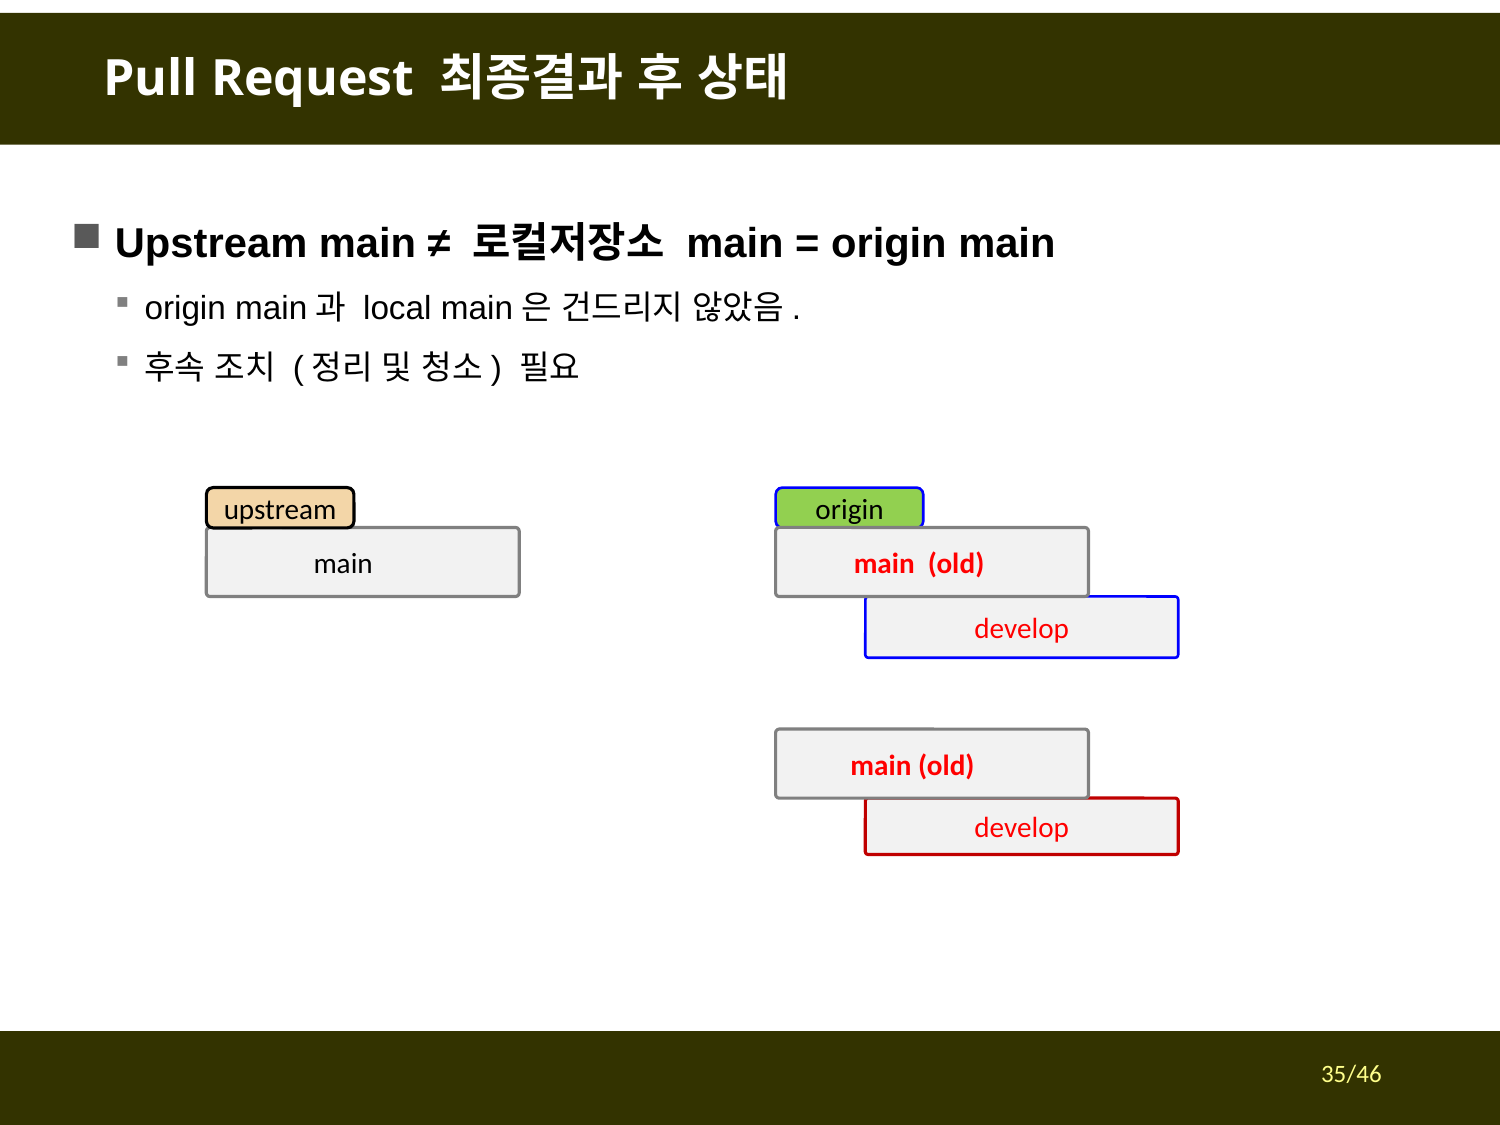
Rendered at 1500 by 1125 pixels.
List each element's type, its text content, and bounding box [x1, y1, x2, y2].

text_box develop [864, 595, 1180, 659]
text_box main [205, 526, 521, 598]
text_box main (old) [774, 526, 1090, 598]
title Pull Request 최종결과 후 상태 [88, 31, 1441, 126]
text_box upstream [205, 486, 356, 529]
text_box origin [774, 486, 925, 526]
slide_number 35/46 [1059, 1042, 1397, 1103]
text_box develop [864, 797, 1180, 856]
text_box main (old) [774, 728, 1090, 800]
text_box Upstream main ≠ 로컬저장소 main = origin main origin main과 local main은 건드리지 않았음. 후속 조치 (정리 및 청소) 필요 [56, 183, 1500, 821]
